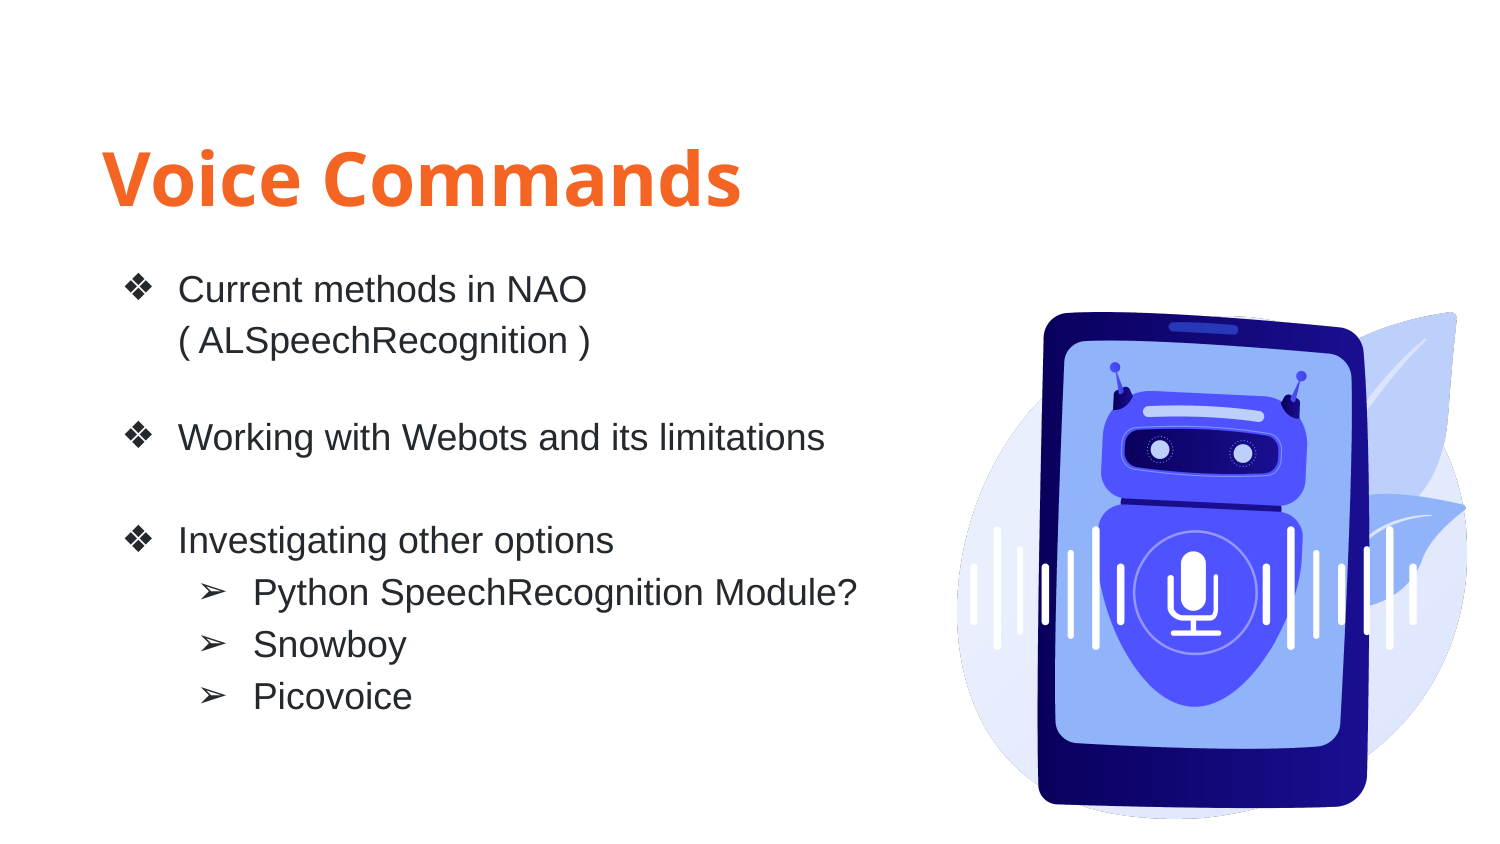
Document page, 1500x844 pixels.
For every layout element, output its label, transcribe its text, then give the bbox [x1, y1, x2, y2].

title Voice Commands [87, 116, 941, 242]
picture [956, 312, 1467, 819]
title Current methods in NAO ( ALSpeechRecognition ) Working with Webots and its limitations Investigating other options Python SpeechRecognition Module? Snowboy Picovoice [87, 242, 941, 432]
